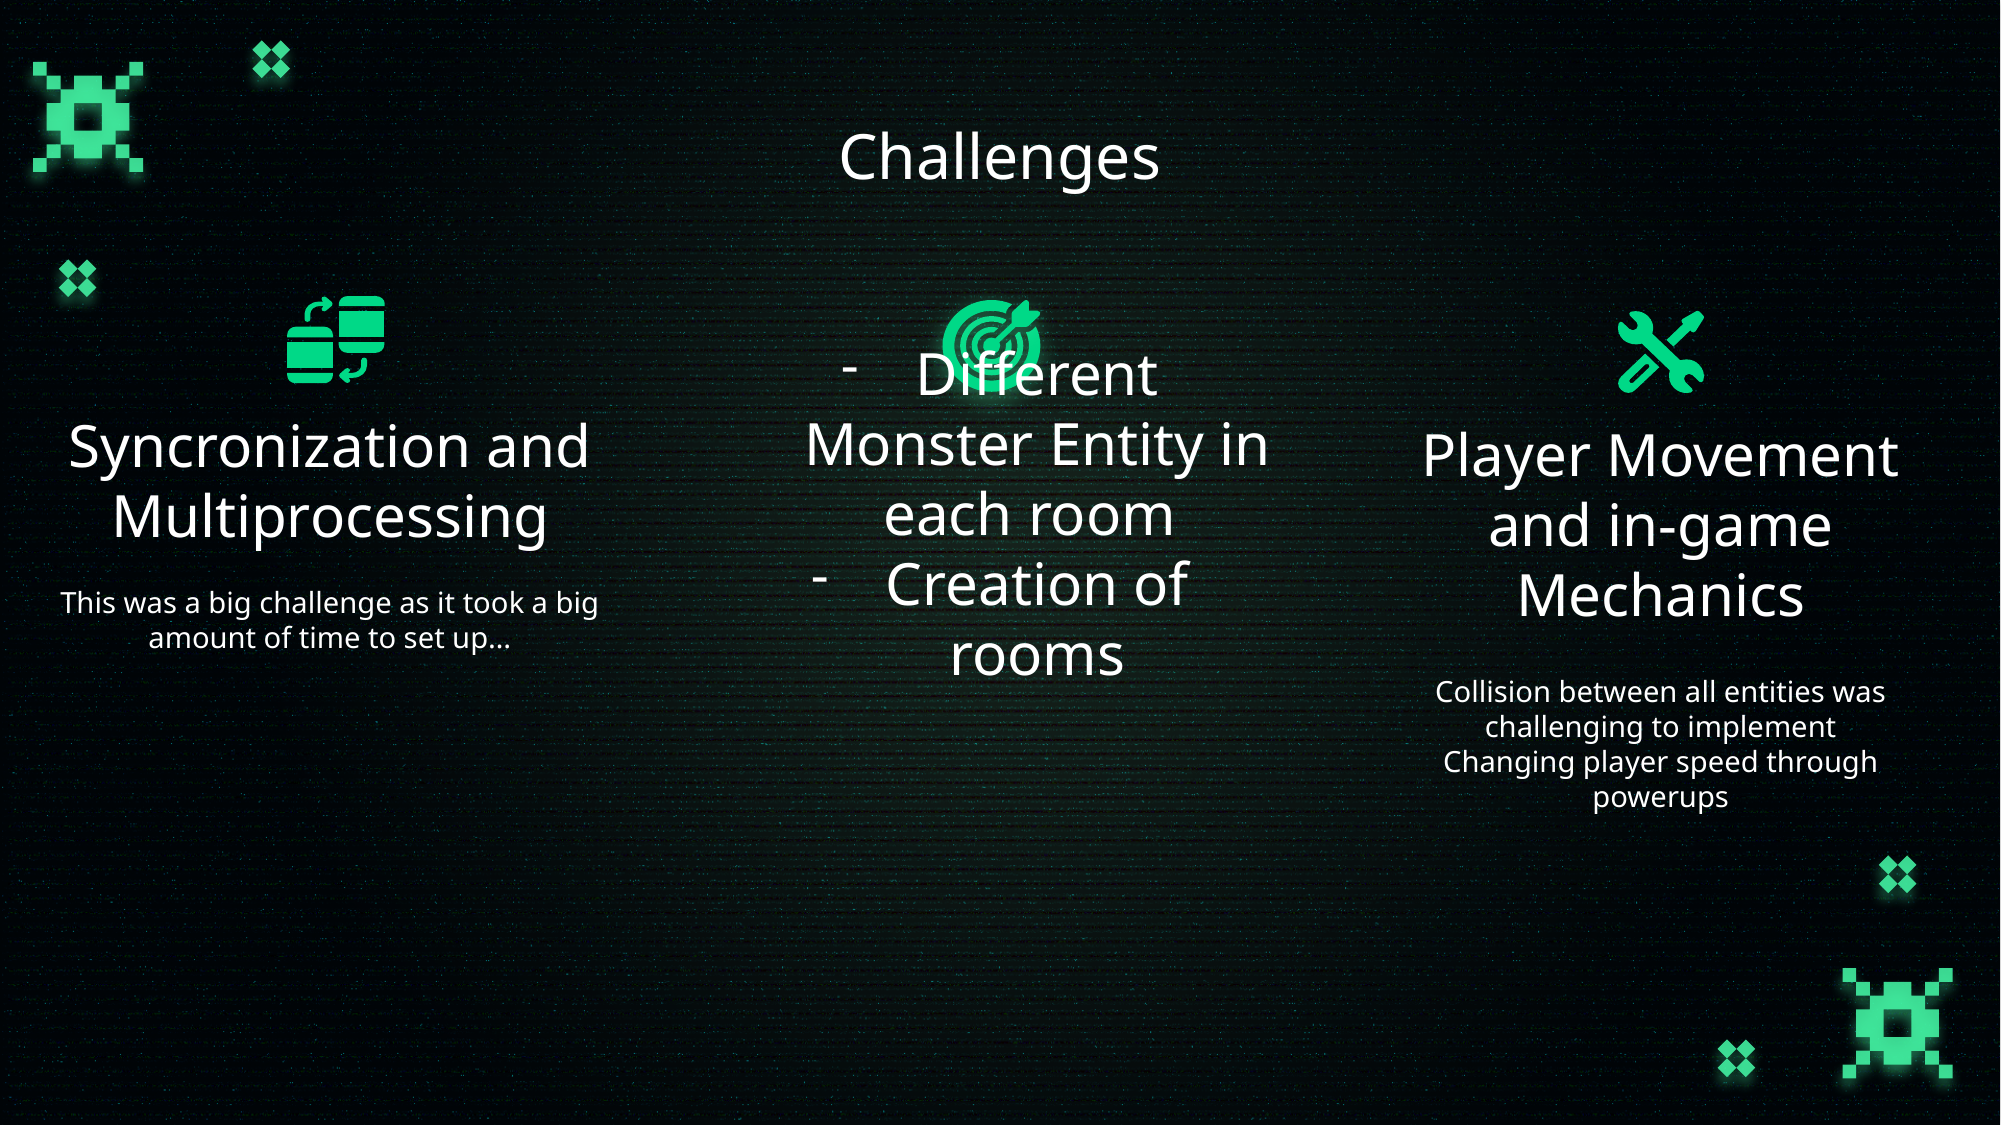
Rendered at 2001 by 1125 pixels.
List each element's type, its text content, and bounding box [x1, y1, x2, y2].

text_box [1616, 310, 1706, 394]
text_box Different Monster Entity in each room Creation of rooms [699, 620, 1301, 777]
title Challenges [157, 97, 1843, 223]
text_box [942, 299, 1042, 392]
subtitle This was a big challenge as it took a big amount of time to set up… [29, 570, 631, 878]
picture [0, 0, 2000, 1125]
subtitle Player Movement and in-game Mechanics [1359, 491, 1962, 648]
subtitle Syncronization and Multiprocessing [29, 413, 631, 570]
subtitle Collision between all entities was challenging to implement Changing player speed through powerups [1359, 652, 1962, 967]
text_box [286, 295, 386, 384]
